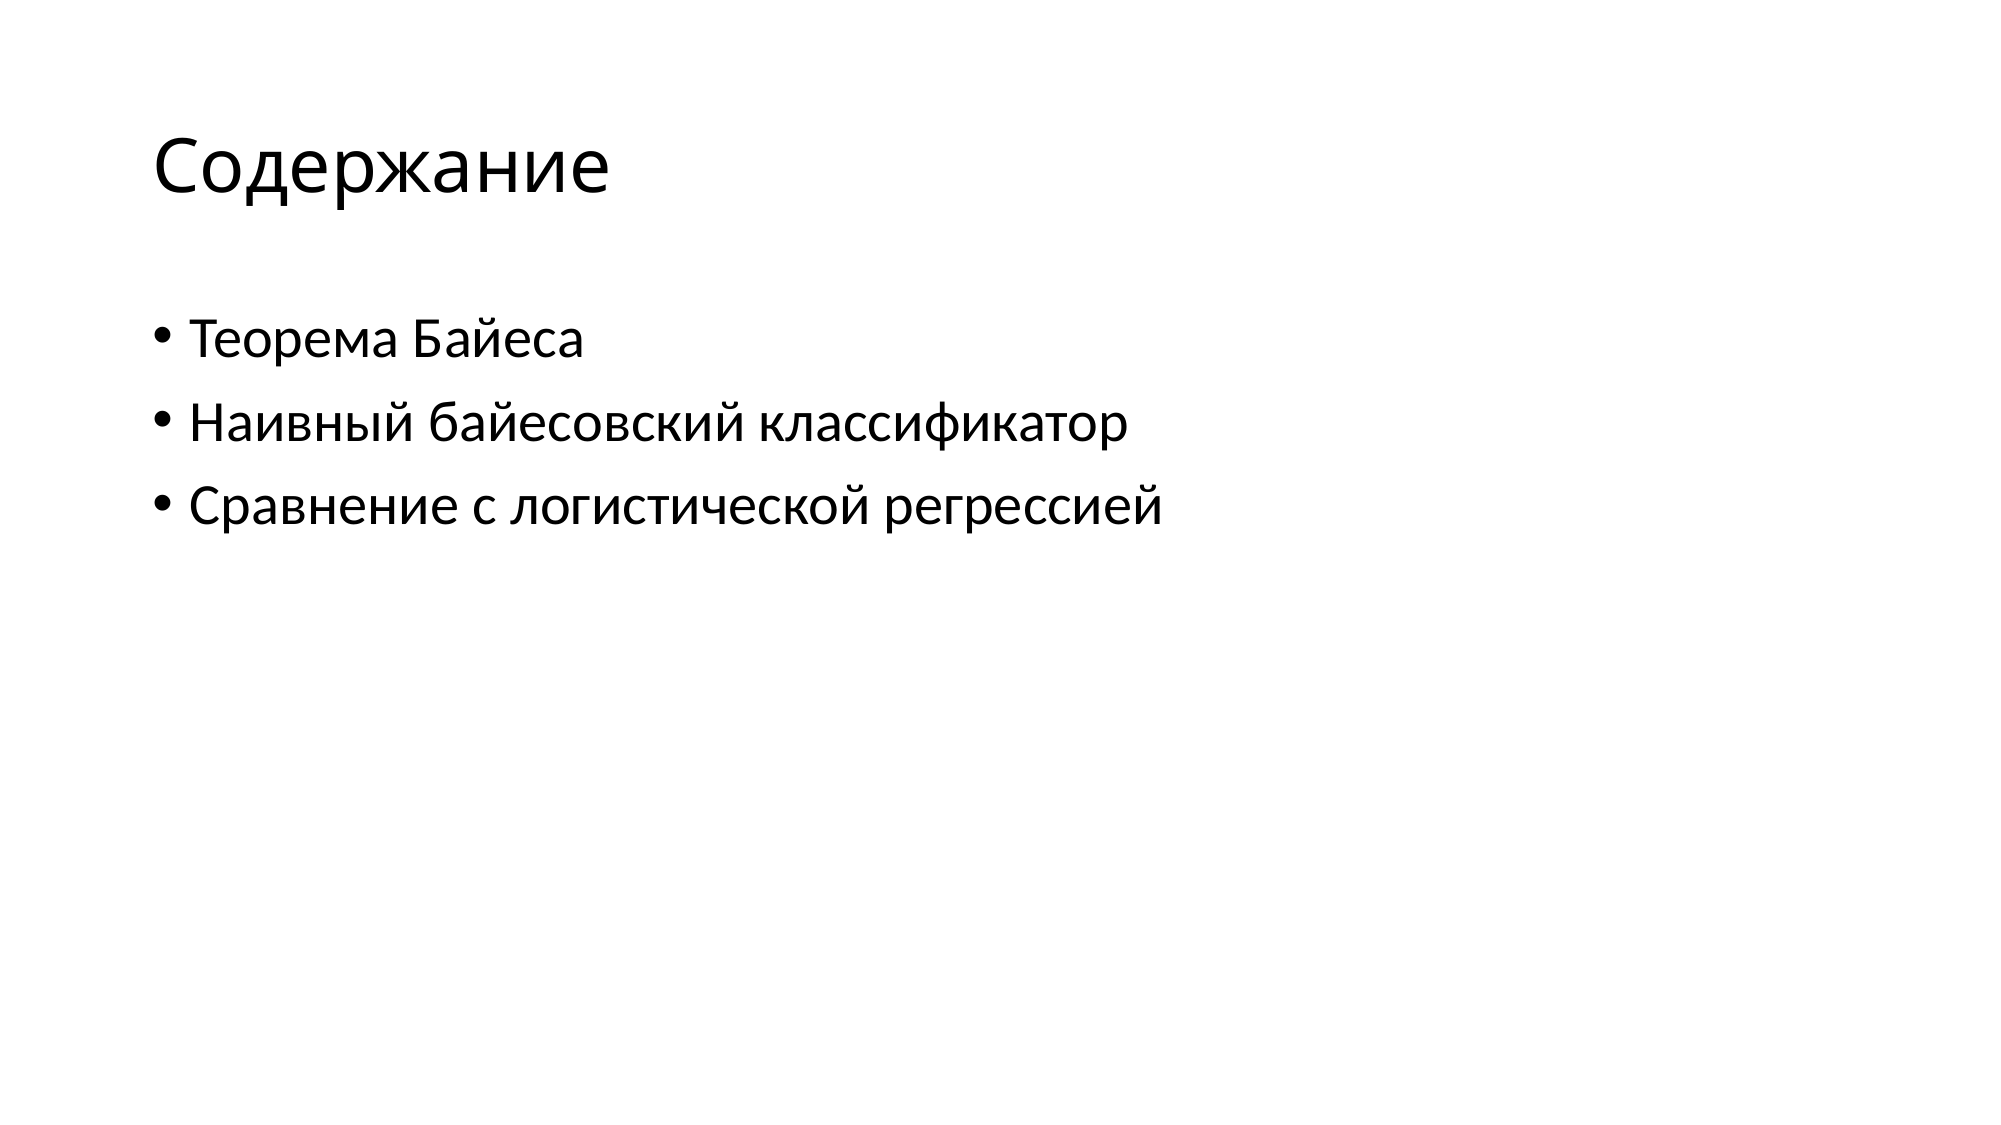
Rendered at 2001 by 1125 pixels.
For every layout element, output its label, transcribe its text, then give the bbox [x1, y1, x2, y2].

title Содержание [137, 59, 1863, 278]
list Теорема Байеса Наивный байесовский классификатор Сравнение с логистической регрессией [137, 299, 1863, 1014]
